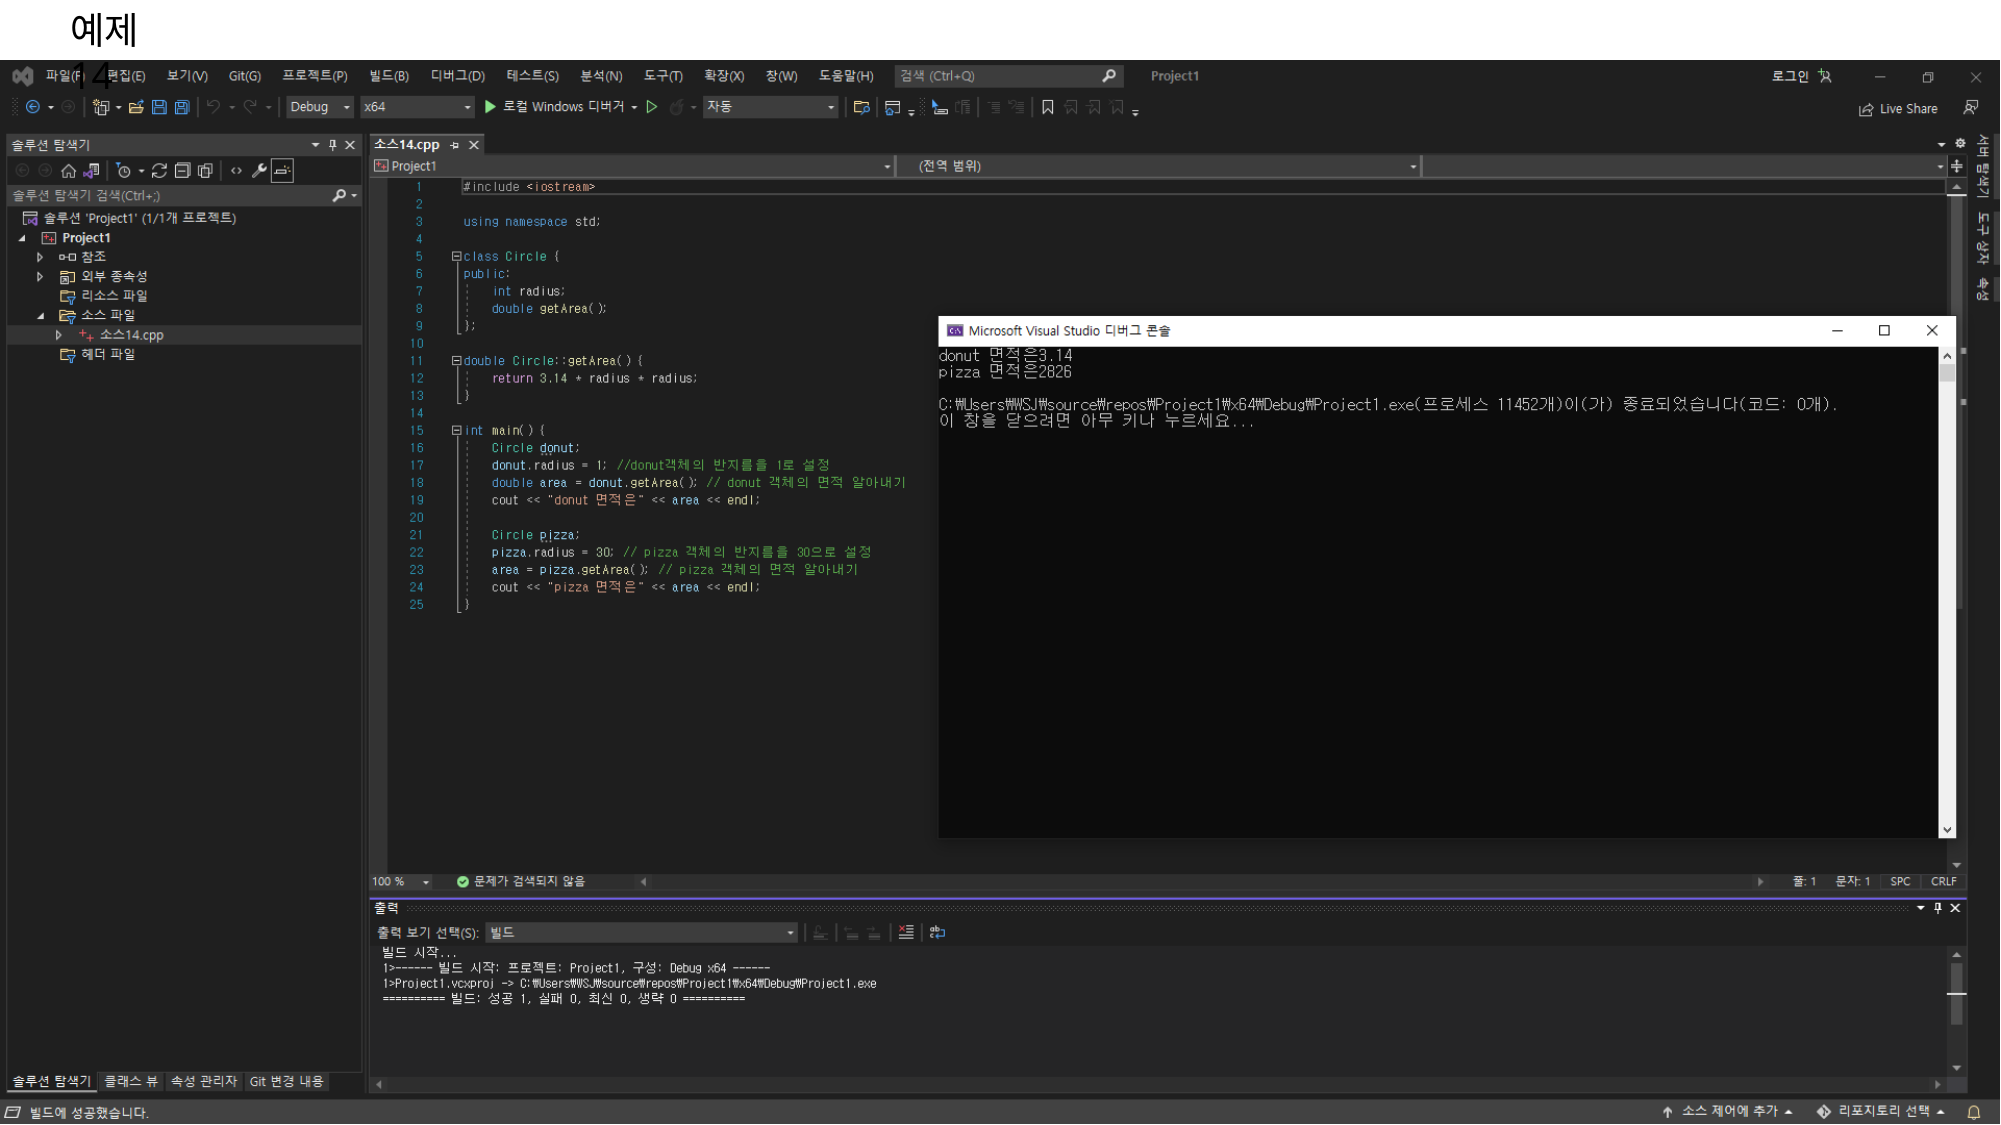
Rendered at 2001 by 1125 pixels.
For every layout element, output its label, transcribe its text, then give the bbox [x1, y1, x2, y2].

picture [0, 60, 2000, 1124]
text_box 예제14 [55, 0, 204, 60]
